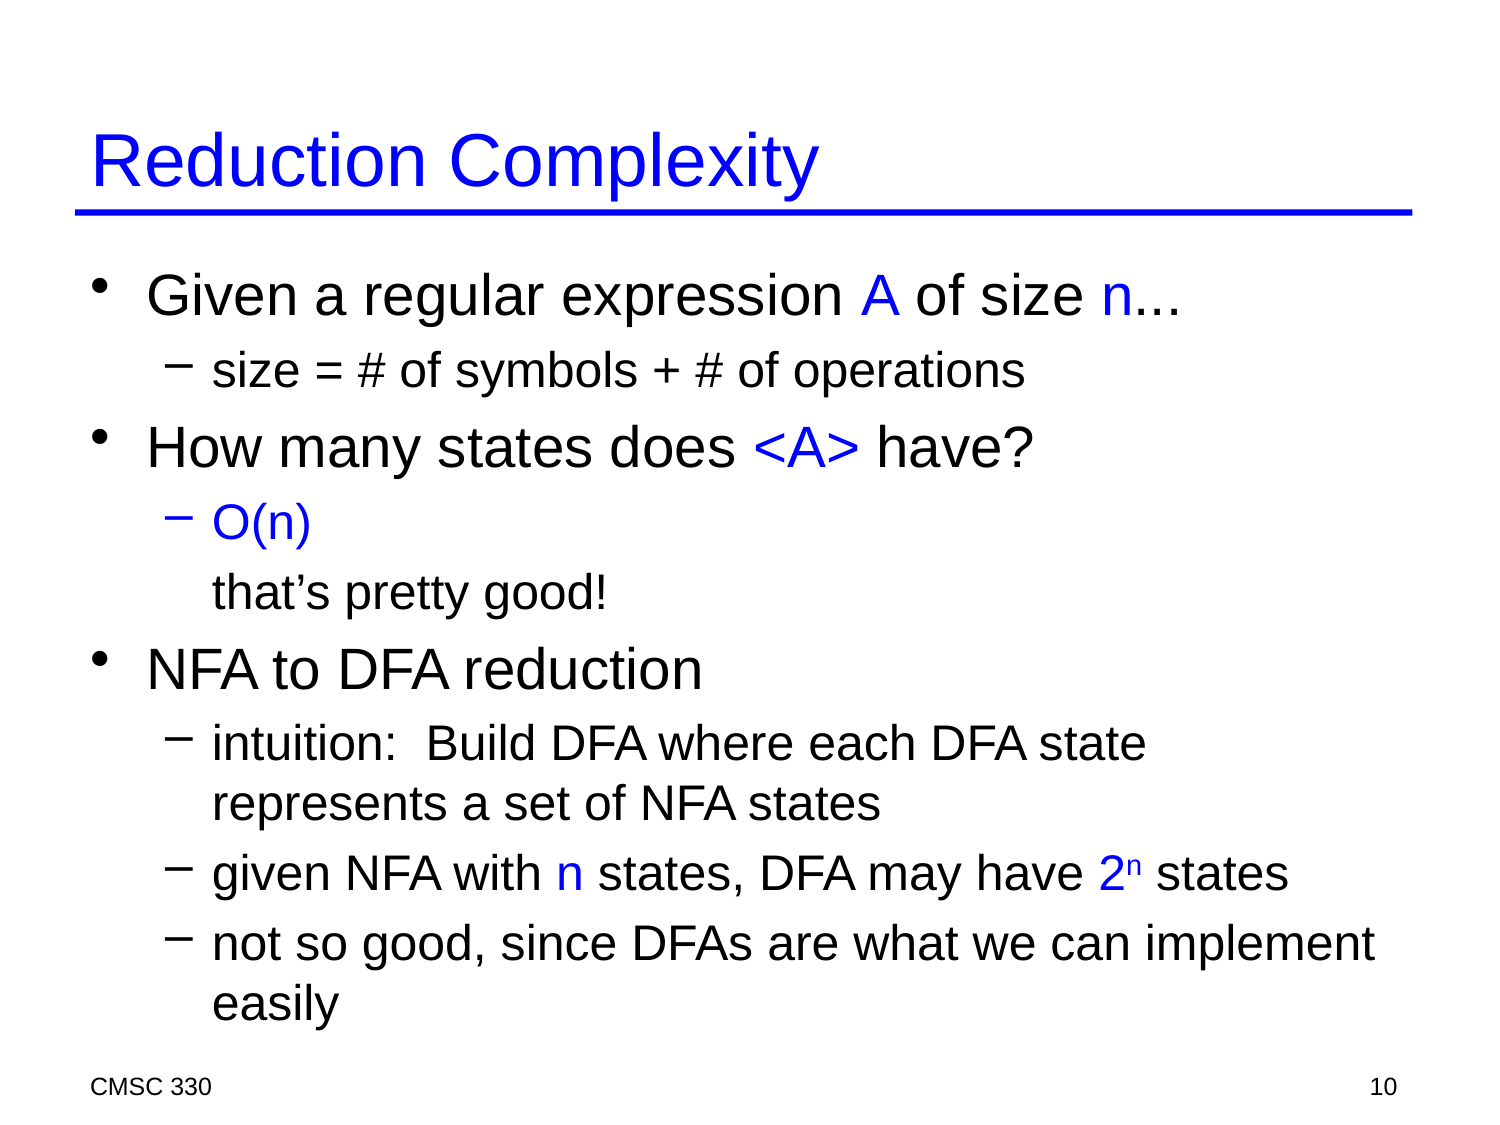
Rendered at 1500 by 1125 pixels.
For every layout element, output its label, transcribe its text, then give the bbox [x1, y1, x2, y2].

footer CMSC 330 [74, 1062, 988, 1101]
list Given a regular expression A of size n... size = # of symbols + # of operations How many states does <A> have? O(n) that’s pretty good! NFA to DFA reduction intuition: Build DFA where each DFA state represents a set of NFA states given NFA with n states, DFA may have 2n states not so good, since DFAs are what we can implement easily [74, 249, 1413, 1051]
slide_number 10 [1099, 1062, 1413, 1101]
title Reduction Complexity [74, 99, 1413, 213]
